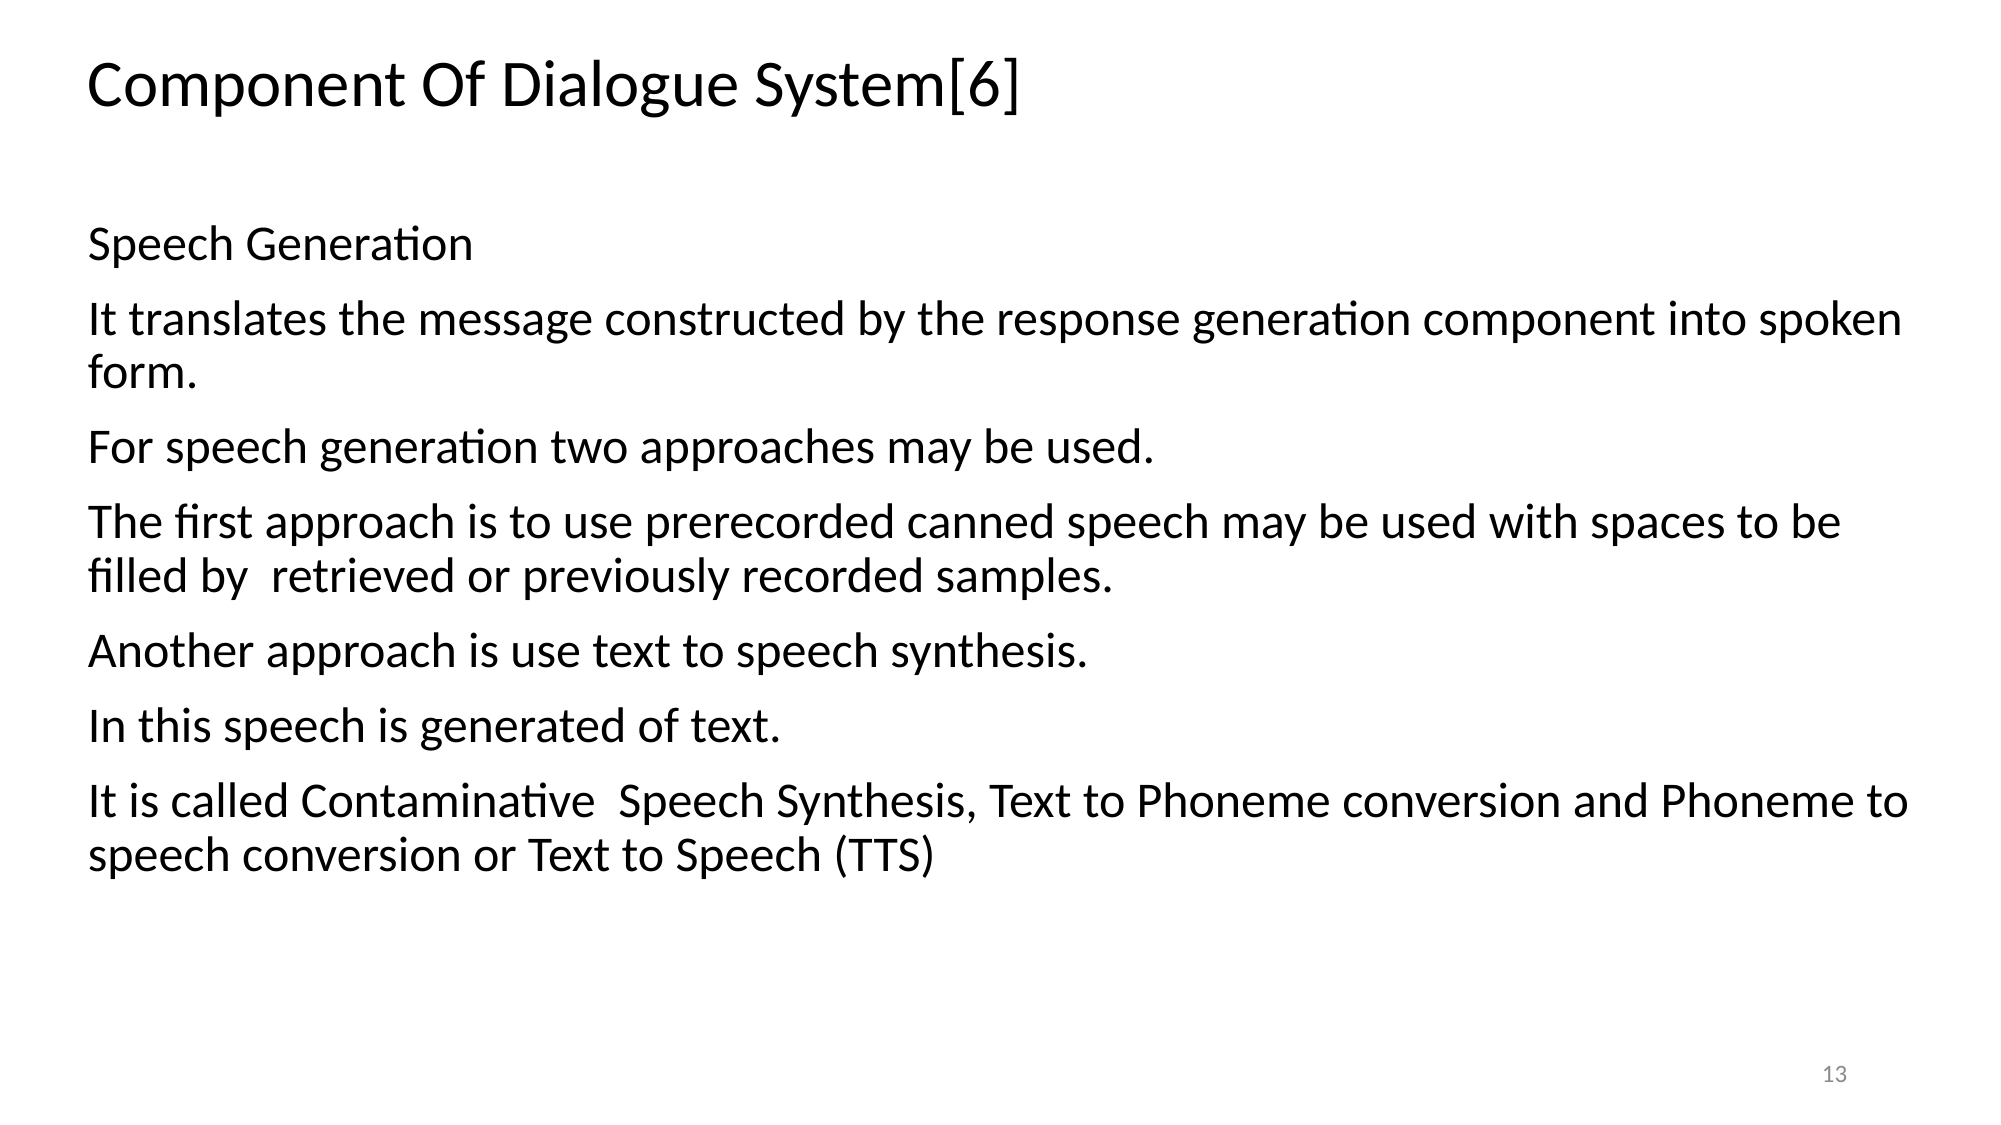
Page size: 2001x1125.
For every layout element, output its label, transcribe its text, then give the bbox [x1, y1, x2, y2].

subtitle Component Of Dialogue System[6] Speech Generation It translates the message constructed by the response generation component into spoken form. For speech generation two approaches may be used. The first approach is to use prerecorded canned speech may be used with spaces to be filled by retrieved or previously recorded samples. Another approach is use text to speech synthesis. In this speech is generated of text. It is called Contaminative Speech Synthesis, Text to Phoneme conversion and Phoneme to speech conversion or Text to Speech (TTS) [72, 41, 1964, 1084]
slide_number 13 [1412, 1042, 1863, 1103]
